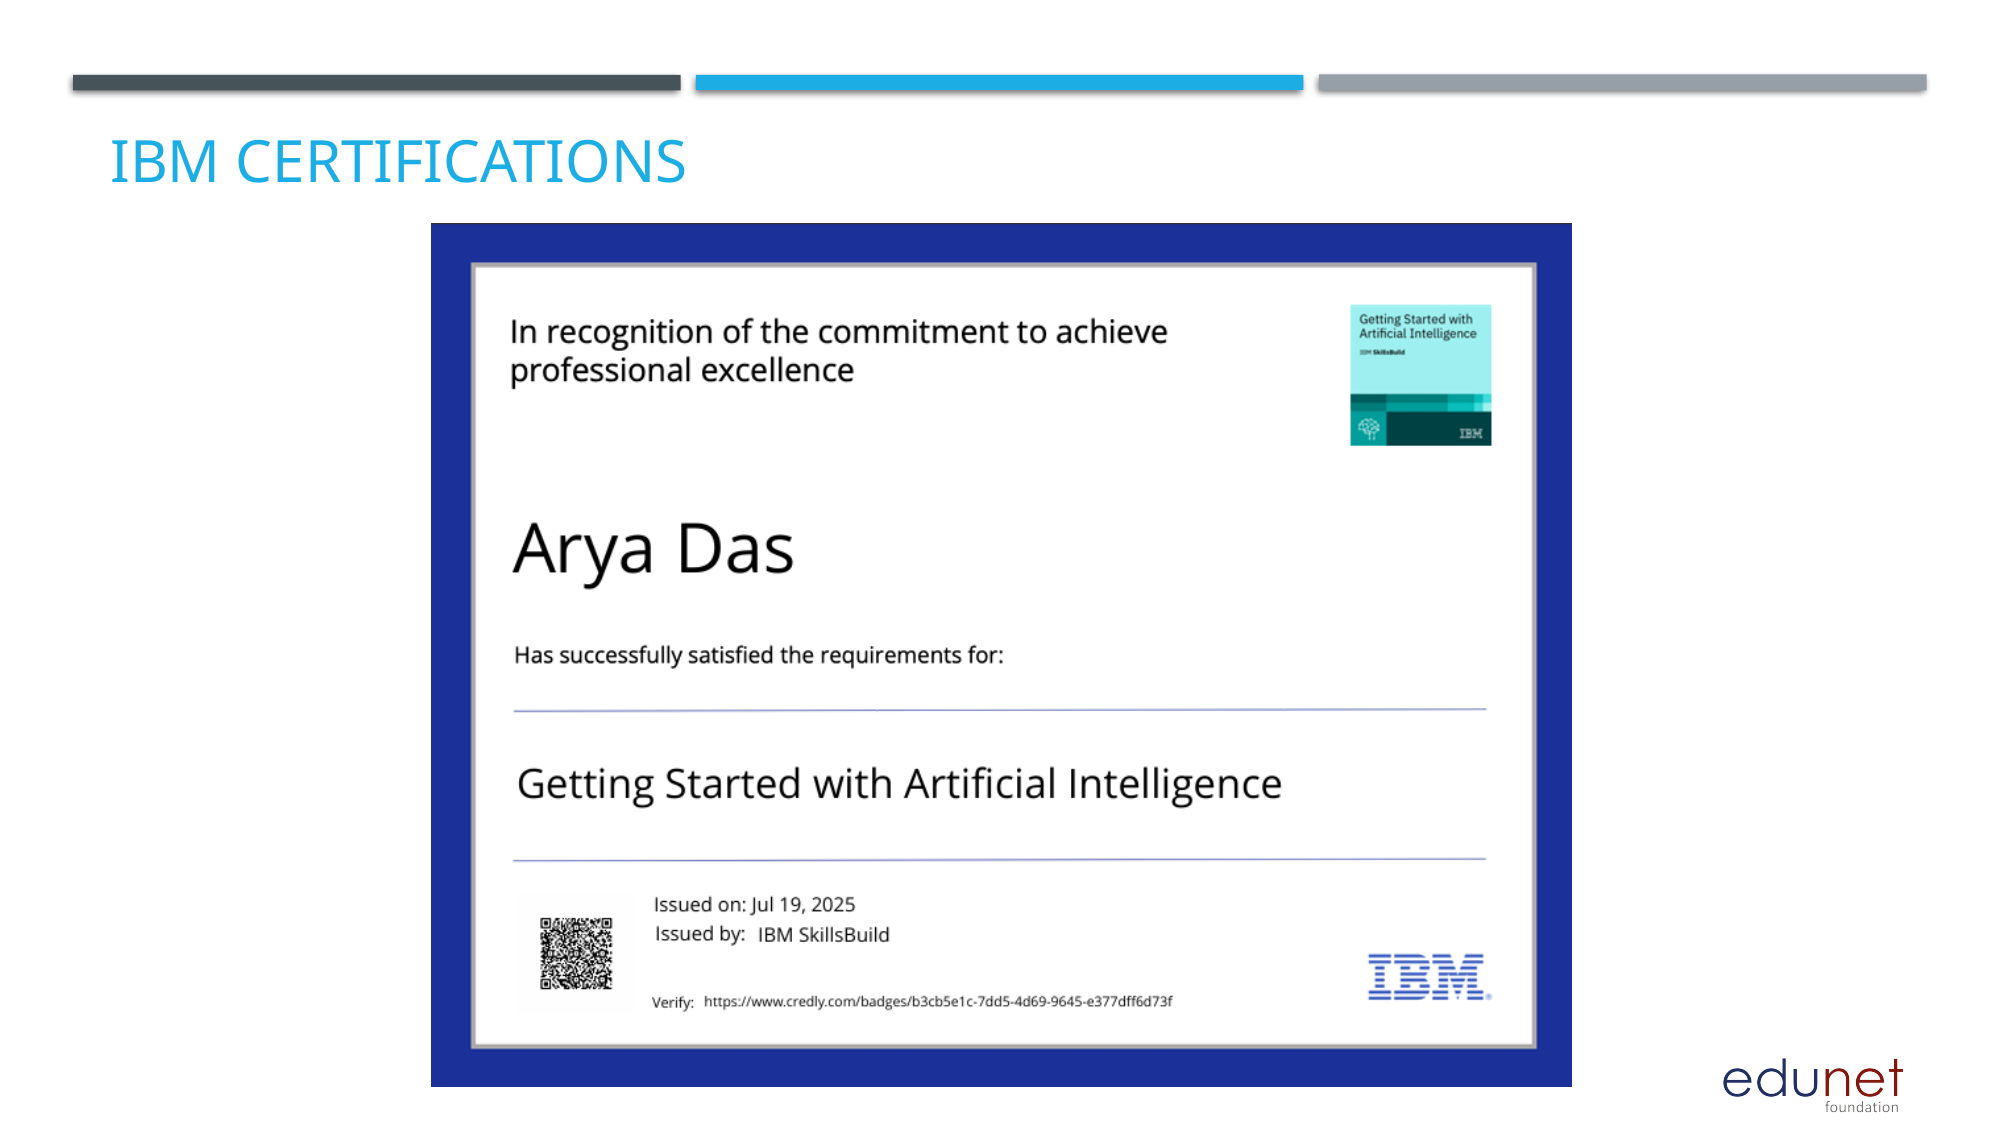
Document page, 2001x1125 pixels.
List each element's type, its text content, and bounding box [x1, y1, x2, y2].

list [430, 223, 1573, 1087]
title IBM Certifications [95, 115, 1905, 203]
picture [1719, 1056, 1905, 1116]
